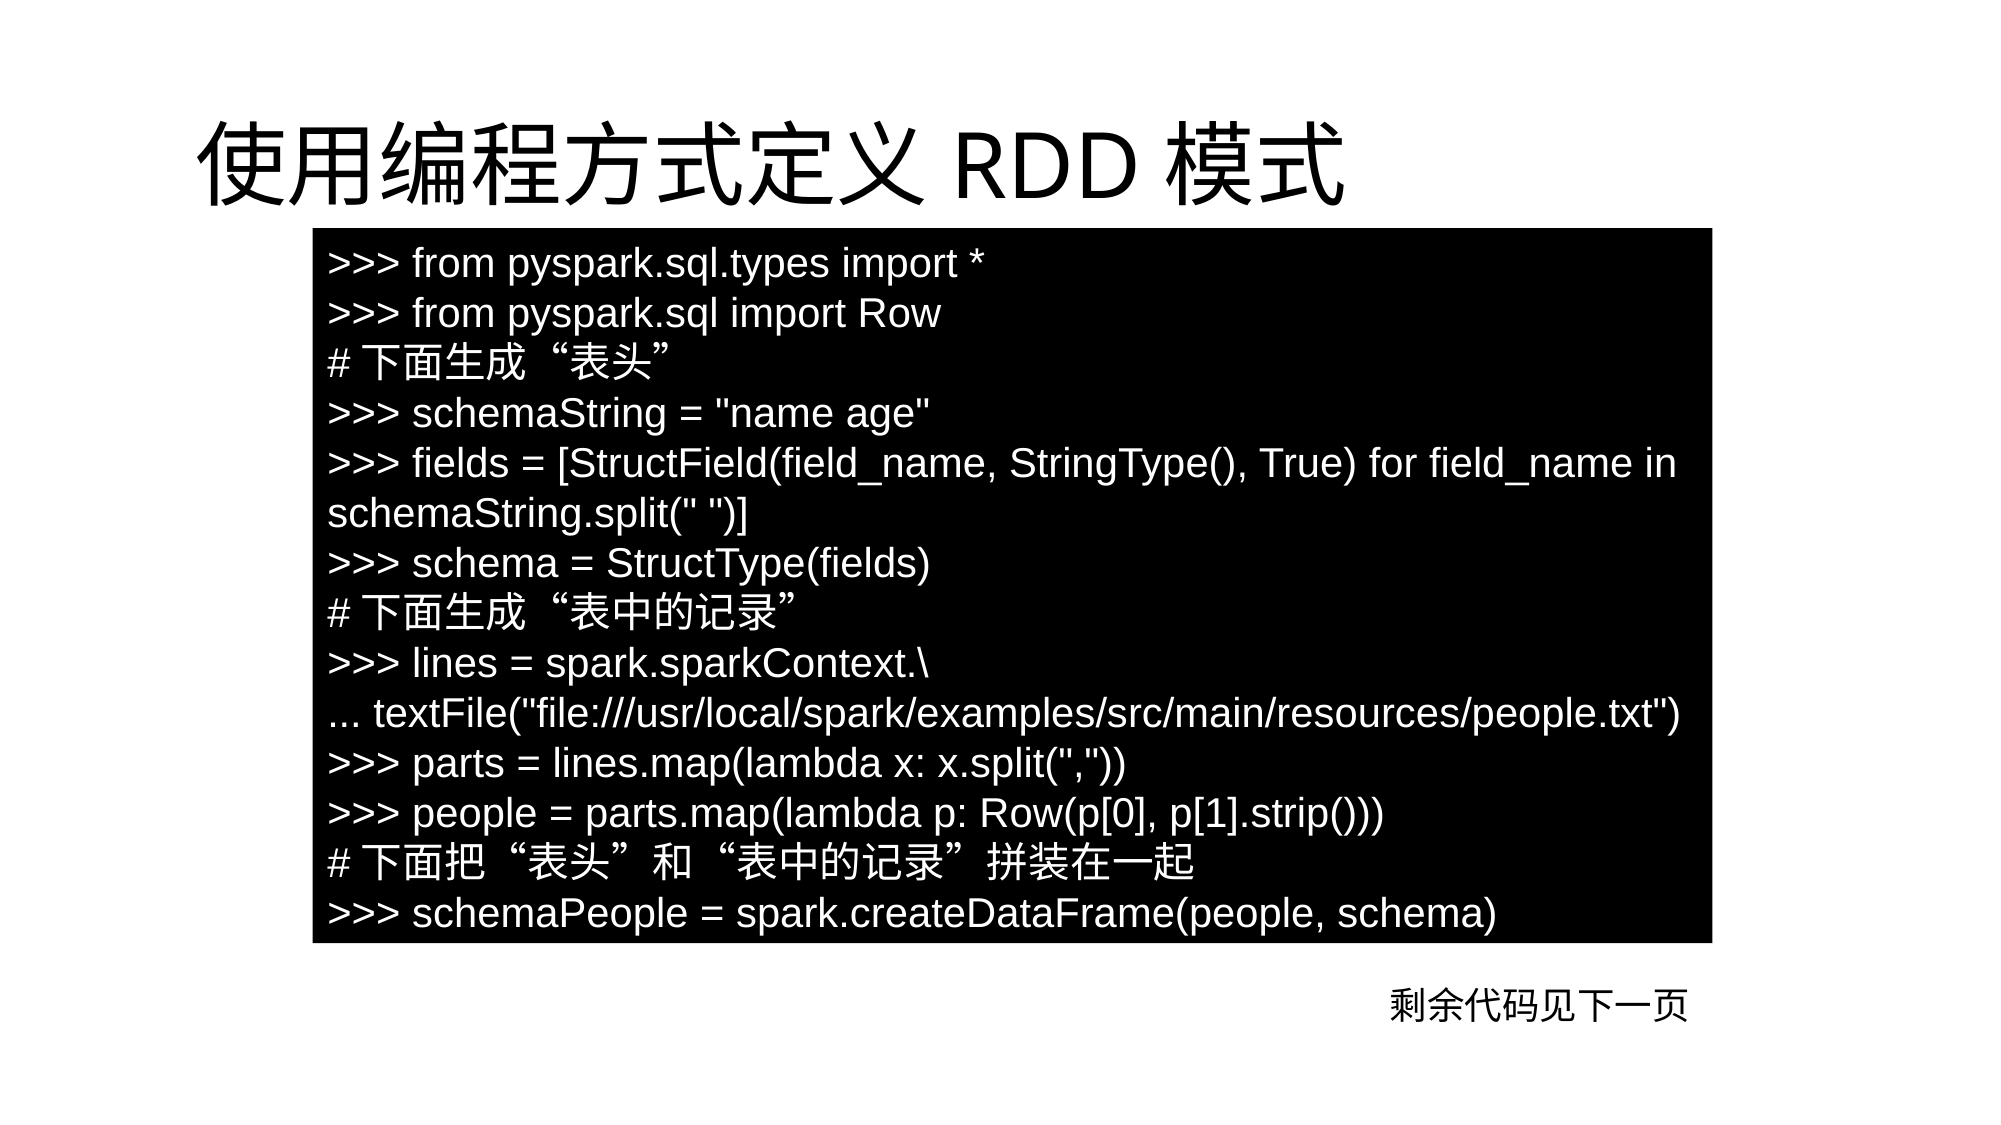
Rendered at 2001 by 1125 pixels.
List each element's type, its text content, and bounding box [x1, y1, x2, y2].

text_box 剩余代码见下一页 [1375, 974, 1705, 1035]
title 使用编程方式定义RDD模式 [137, 59, 1863, 278]
text_box >>> from pyspark.sql.types import * >>> from pyspark.sql import Row #下面生成“表头” >>> schemaString = "name age" >>> fields = [StructField(field_name, StringType(), True) for field_name in schemaString.split(" ")] >>> schema = StructType(fields) #下面生成“表中的记录” >>> lines = spark.sparkContext.\ ... textFile("file:///usr/local/spark/examples/src/main/resources/people.txt") >>> parts = lines.map(lambda x: x.split(",")) >>> people = parts.map(lambda p: Row(p[0], p[1].strip())) #下面把“表头”和“表中的记录”拼装在一起 >>> schemaPeople = spark.createDataFrame(people, schema) [312, 228, 1713, 944]
